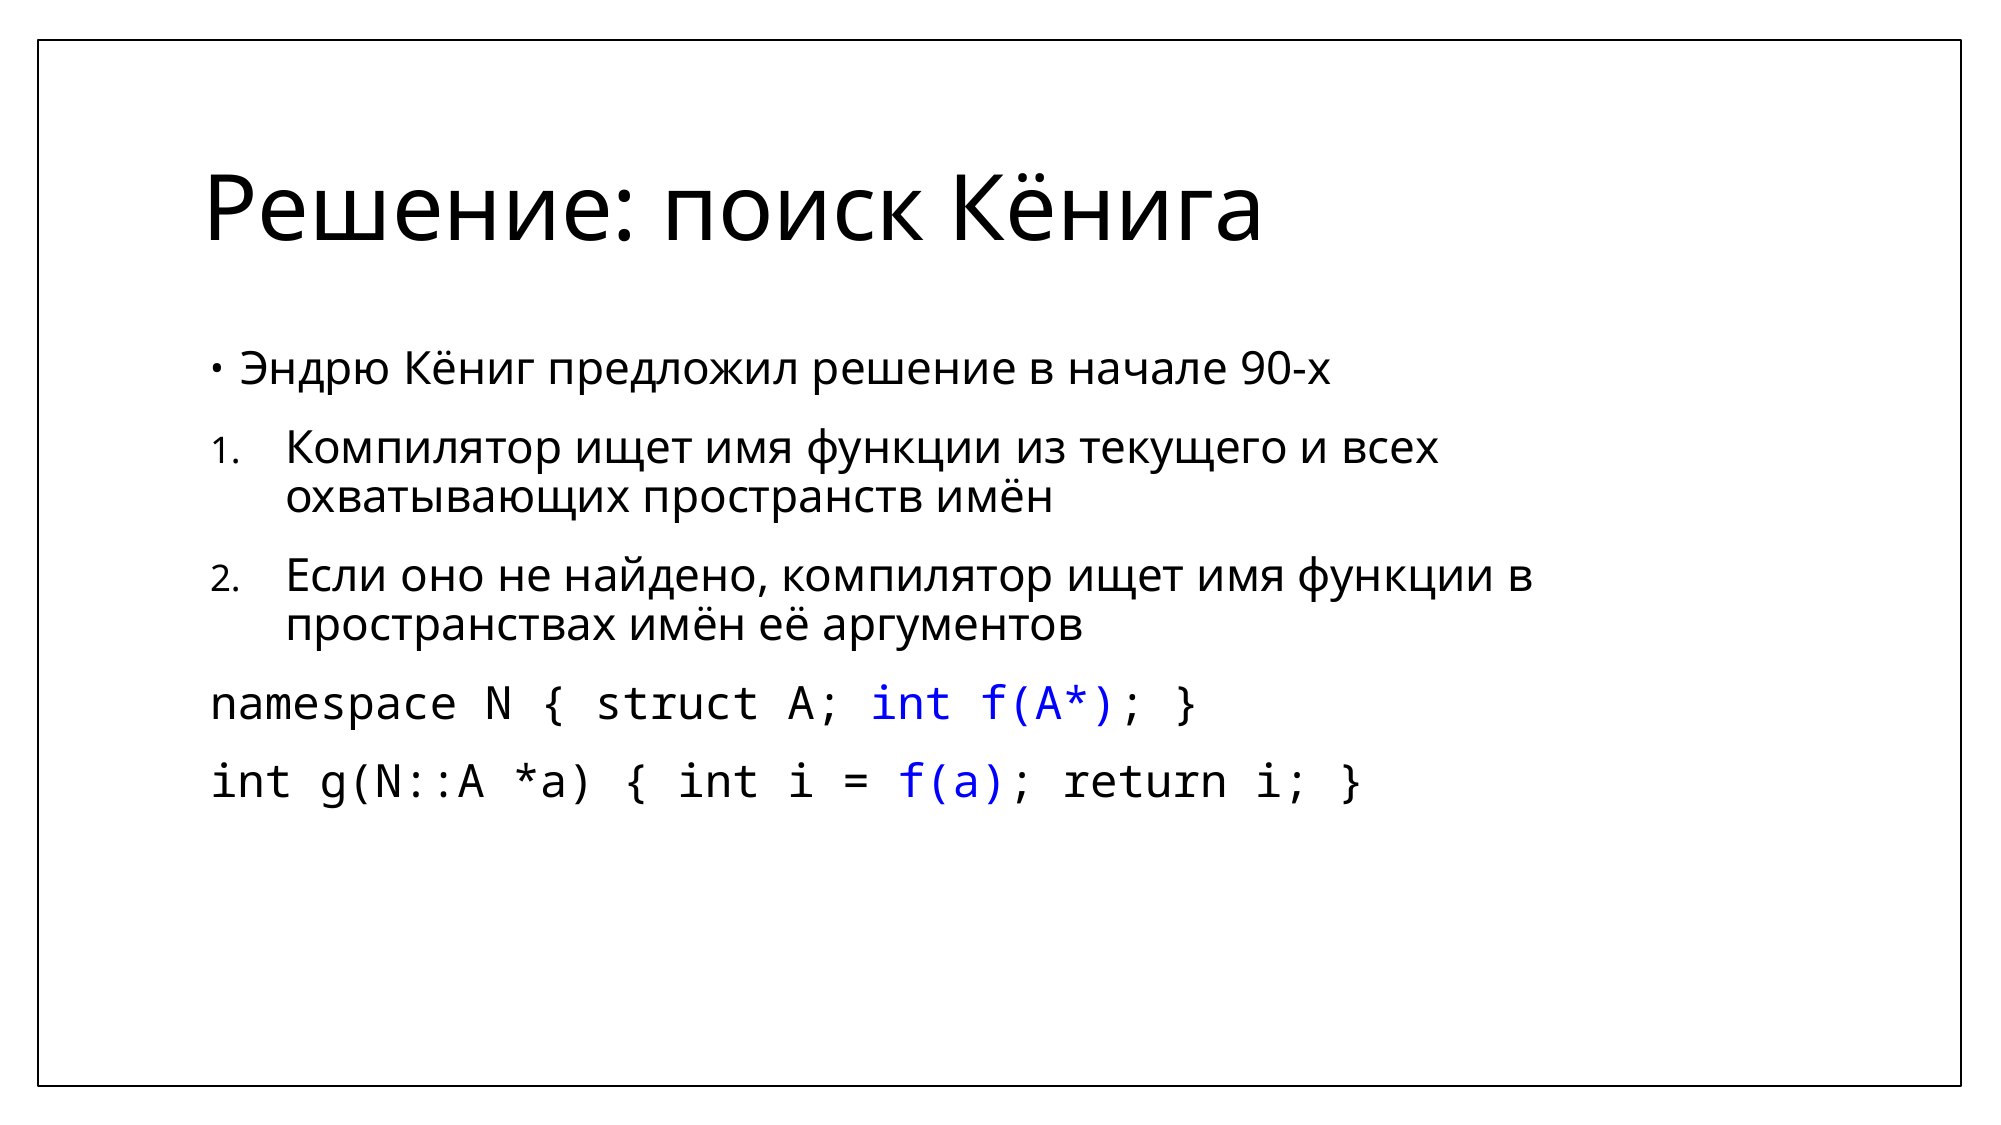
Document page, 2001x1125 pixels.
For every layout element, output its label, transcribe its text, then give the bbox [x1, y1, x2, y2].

title Решение: поиск Кёнига [187, 99, 1808, 323]
list Эндрю Кёниг предложил решение в начале 90-х Компилятор ищет имя функции из текущего и всех охватывающих пространств имён Если оно не найдено, компилятор ищет имя функции в пространствах имён её аргументов namespace N { struct A; int f(A*); } int g(N::A *a) { int i = f(a); return i; } [187, 337, 1808, 1000]
